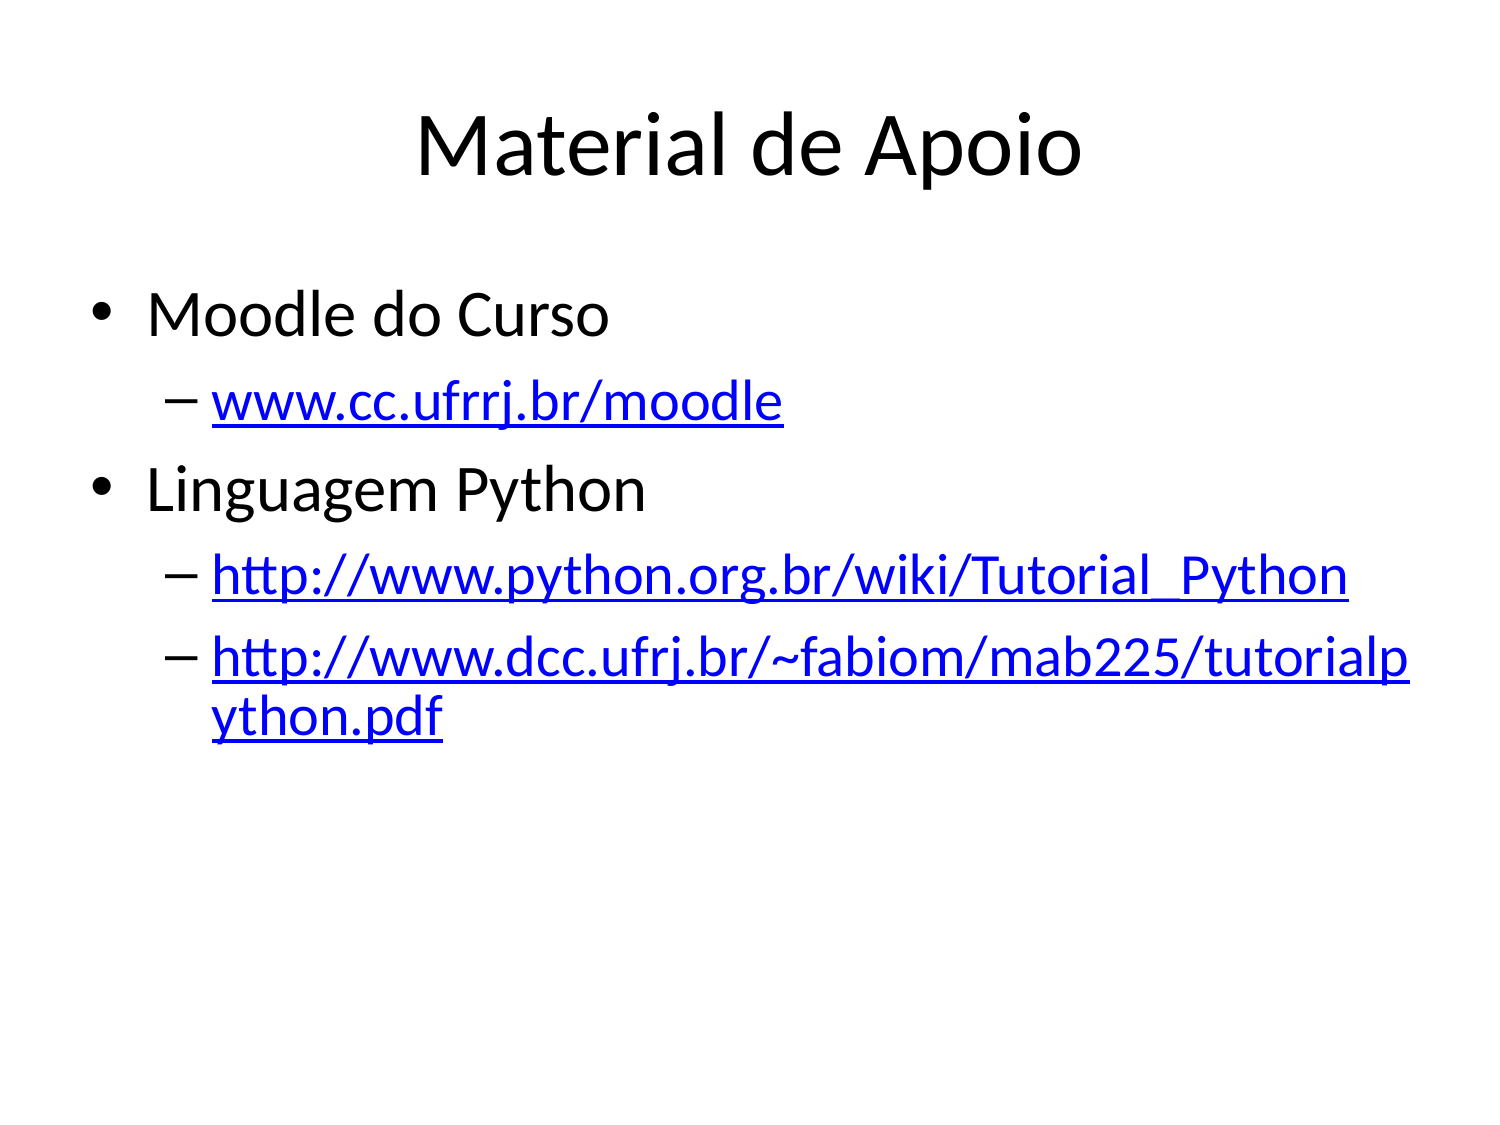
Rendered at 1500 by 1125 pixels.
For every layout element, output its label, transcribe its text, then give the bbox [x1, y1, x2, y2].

title Material de Apoio [75, 45, 1425, 233]
list Moodle do Curso www.cc.ufrrj.br/moodle Linguagem Python http://www.python.org.br/wiki/Tutorial_Python http://www.dcc.ufrj.br/~fabiom/mab225/tutorialpython.pdf [75, 262, 1425, 1005]
